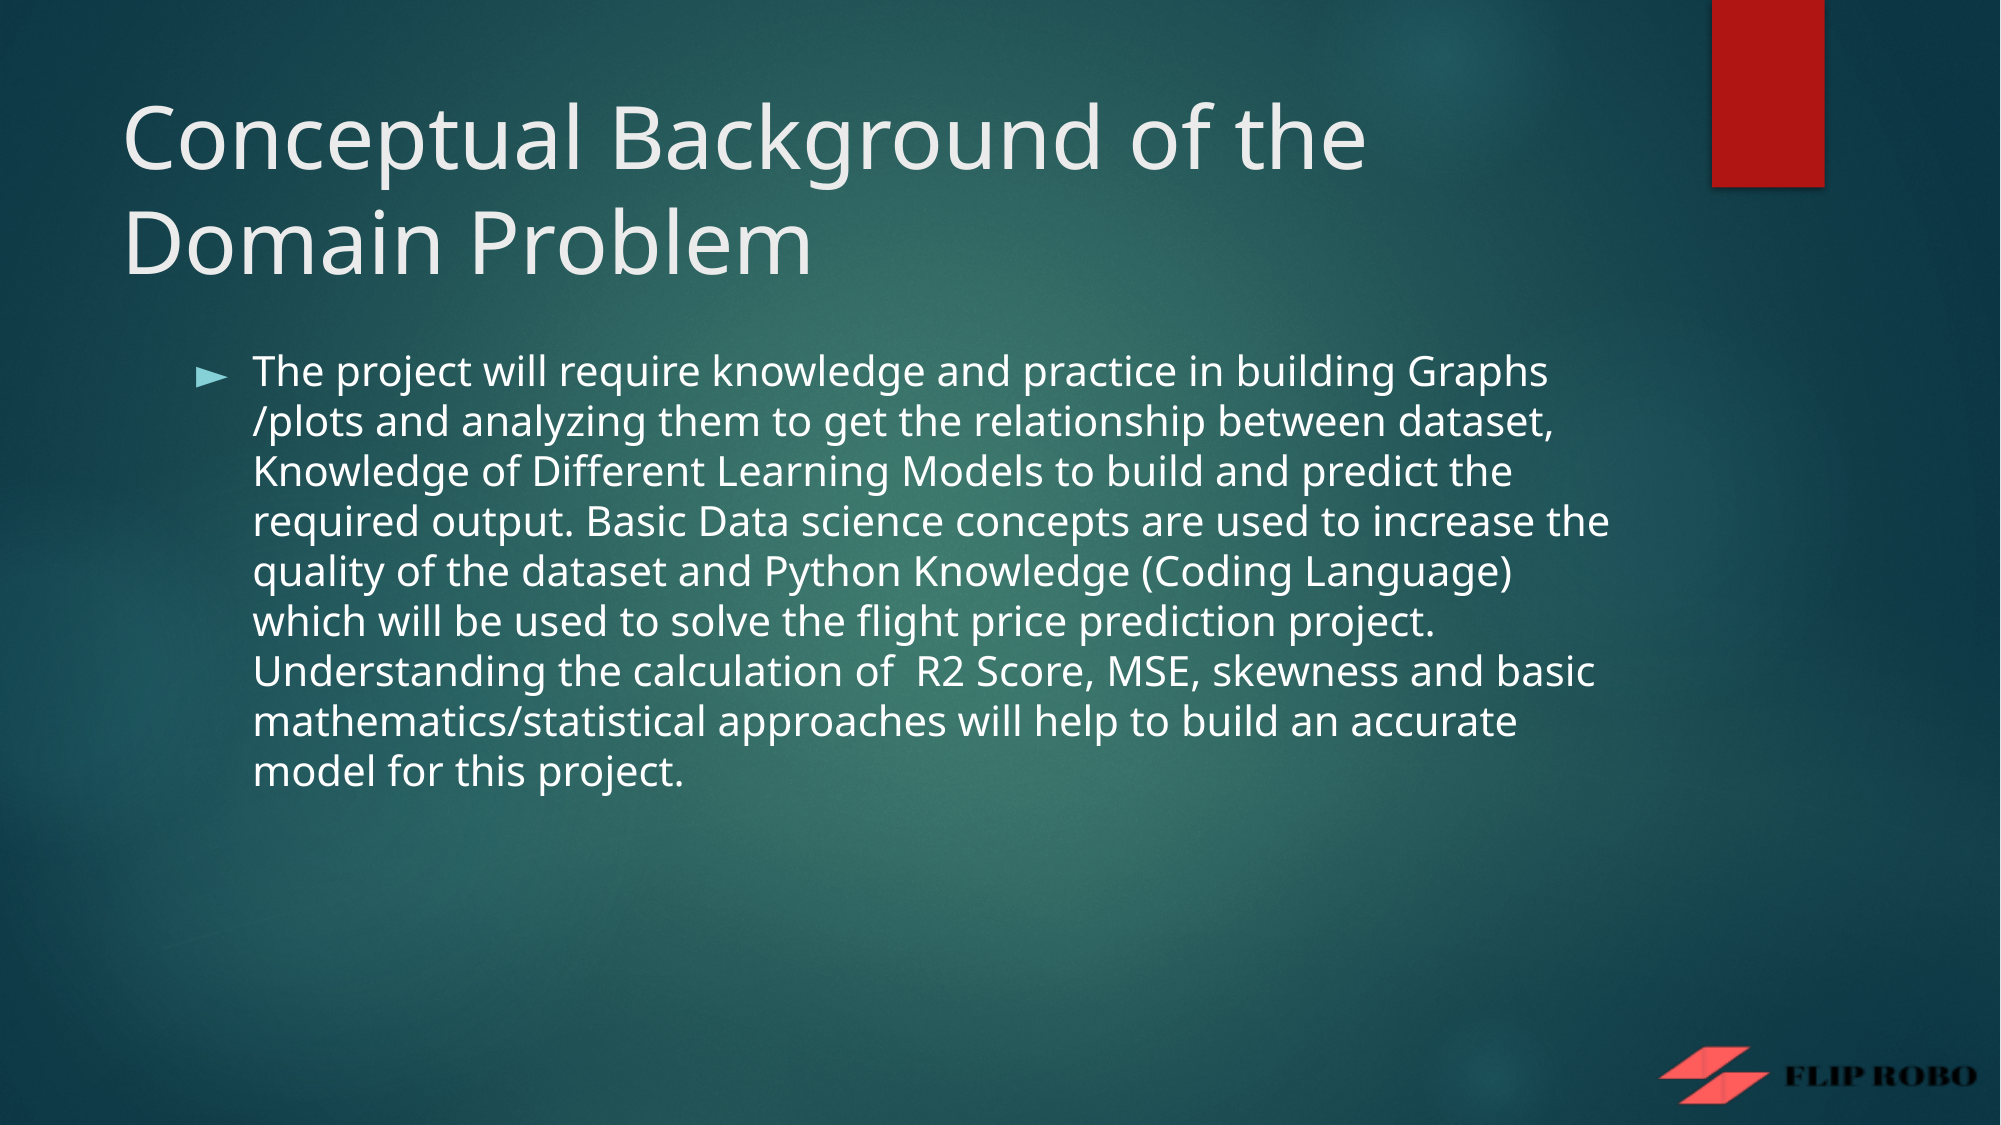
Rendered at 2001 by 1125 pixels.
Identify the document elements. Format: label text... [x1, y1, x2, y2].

list The project will require knowledge and practice in building Graphs /plots and analyzing them to get the relationship between dataset, Knowledge of Different Learning Models to build and predict the required output. Basic Data science concepts are used to increase the quality of the dataset and Python Knowledge (Coding Language) which will be used to solve the flight price prediction project. Understanding the calculation of R2 Score, MSE, skewness and basic mathematics/statistical approaches will help to build an accurate model for this project. [181, 336, 1649, 1025]
title Conceptual Background of the Domain Problem [106, 74, 1649, 304]
picture [0, 0, 2001, 1125]
